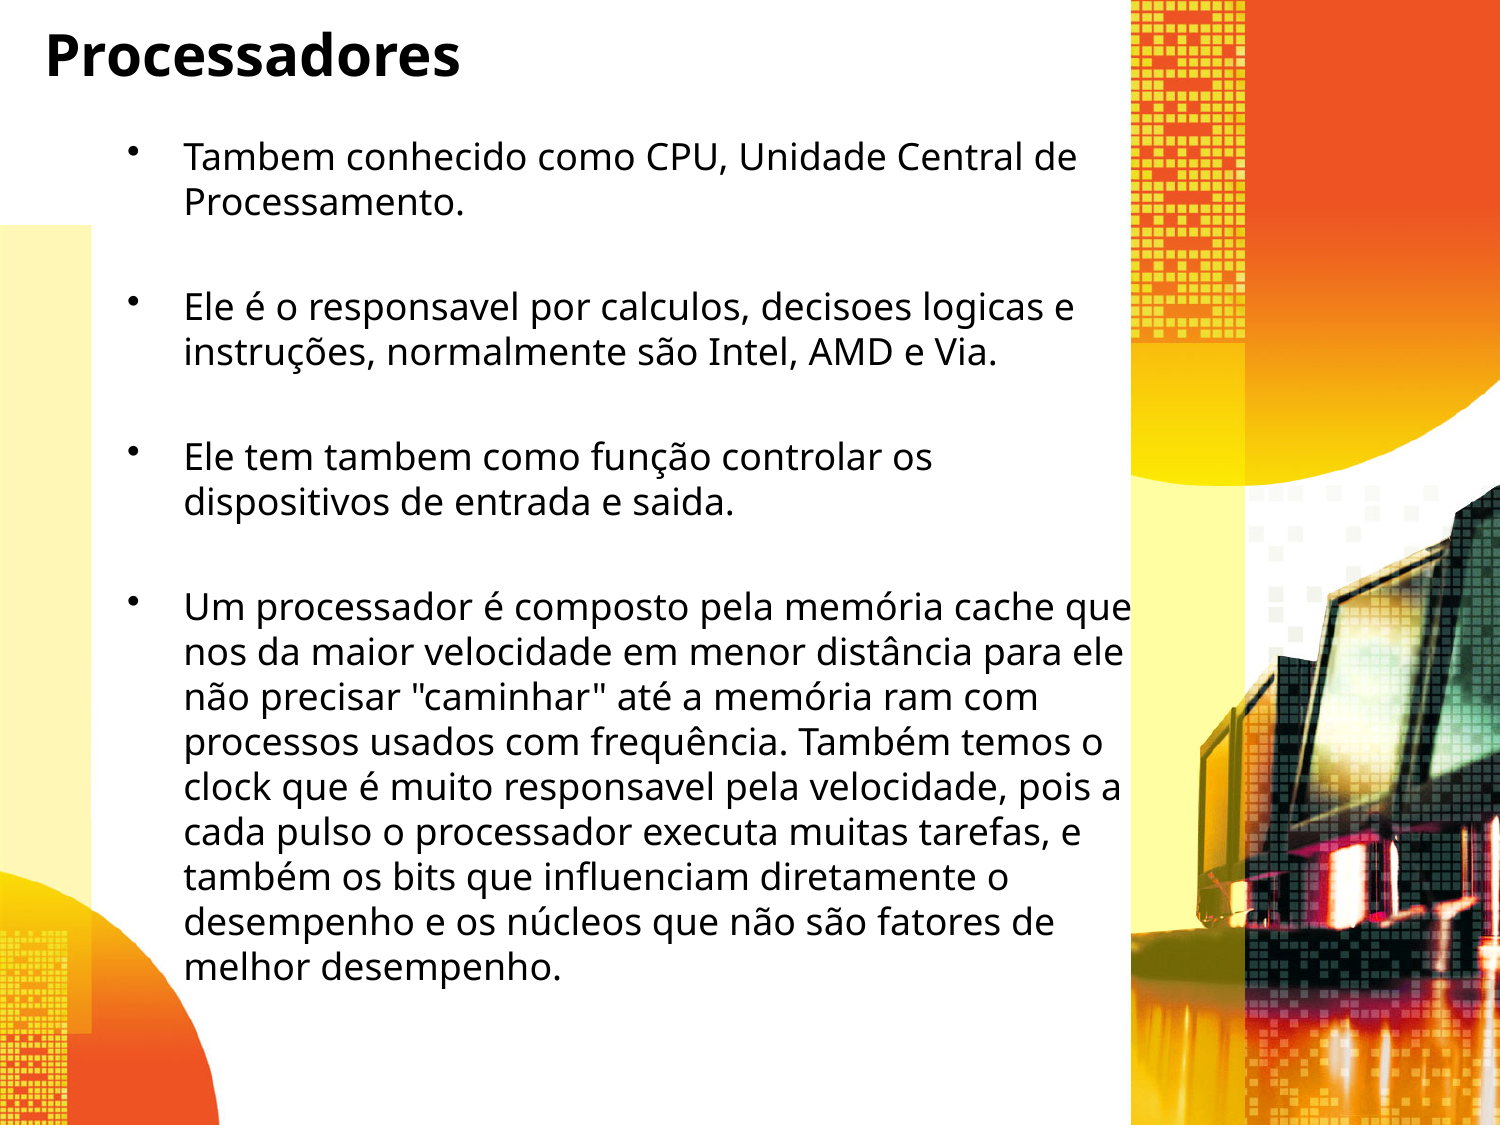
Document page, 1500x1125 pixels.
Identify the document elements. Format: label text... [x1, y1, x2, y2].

picture [0, 0, 1500, 1125]
list Tambem conhecido como CPU, Unidade Central de Processamento. Ele é o responsavel por calculos, decisoes logicas e instruções, normalmente são Intel, AMD e Via. Ele tem tambem como função controlar os dispositivos de entrada e saida. Um processador é composto pela memória cache que nos da maior velocidade em menor distância para ele não precisar "caminhar" até a memória ram com processos usados com frequência. Também temos o clock que é muito responsavel pela velocidade, pois a cada pulso o processador executa muitas tarefas, e também os bits que influenciam diretamente o desempenho e os núcleos que não são fatores de melhor desempenho. [112, 125, 1150, 1125]
title Processadores [29, 19, 502, 87]
